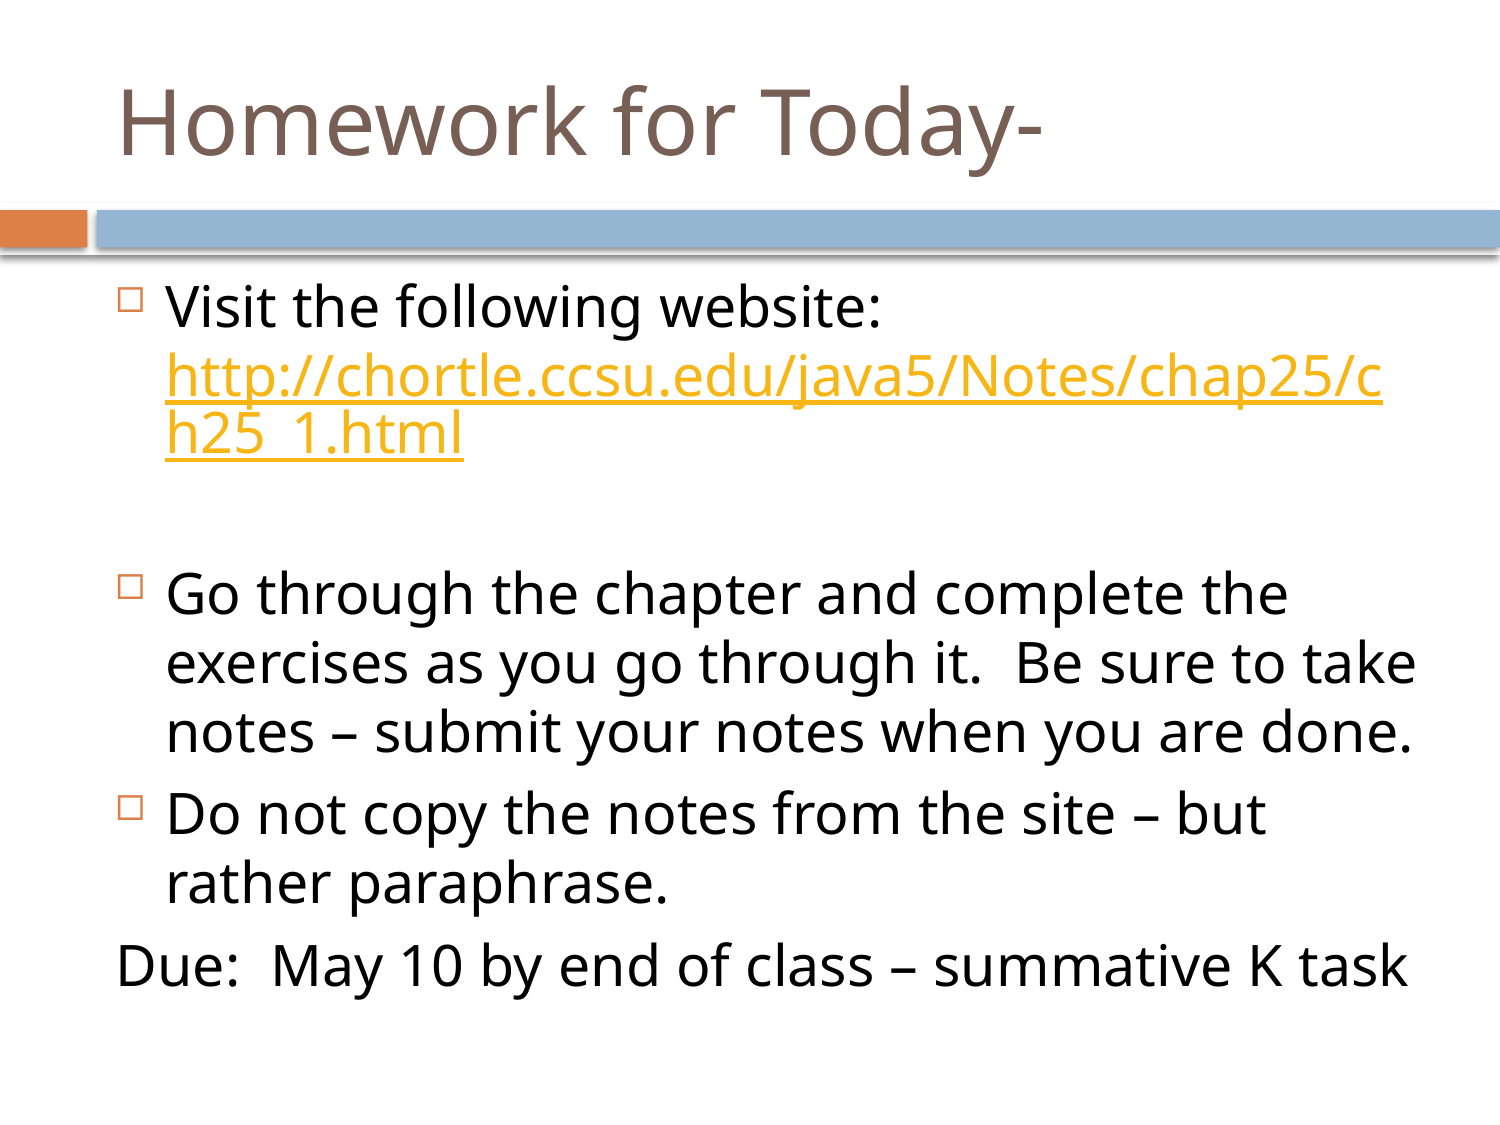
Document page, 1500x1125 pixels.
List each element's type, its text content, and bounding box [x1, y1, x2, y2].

list Visit the following website: http://chortle.ccsu.edu/java5/Notes/chap25/ch25_1.html Go through the chapter and complete the exercises as you go through it. Be sure to take notes – submit your notes when you are done. Do not copy the notes from the site – but rather paraphrase. Due: May 10 by end of class – summative K task [100, 262, 1438, 1000]
title Homework for Today- [100, 37, 1438, 200]
